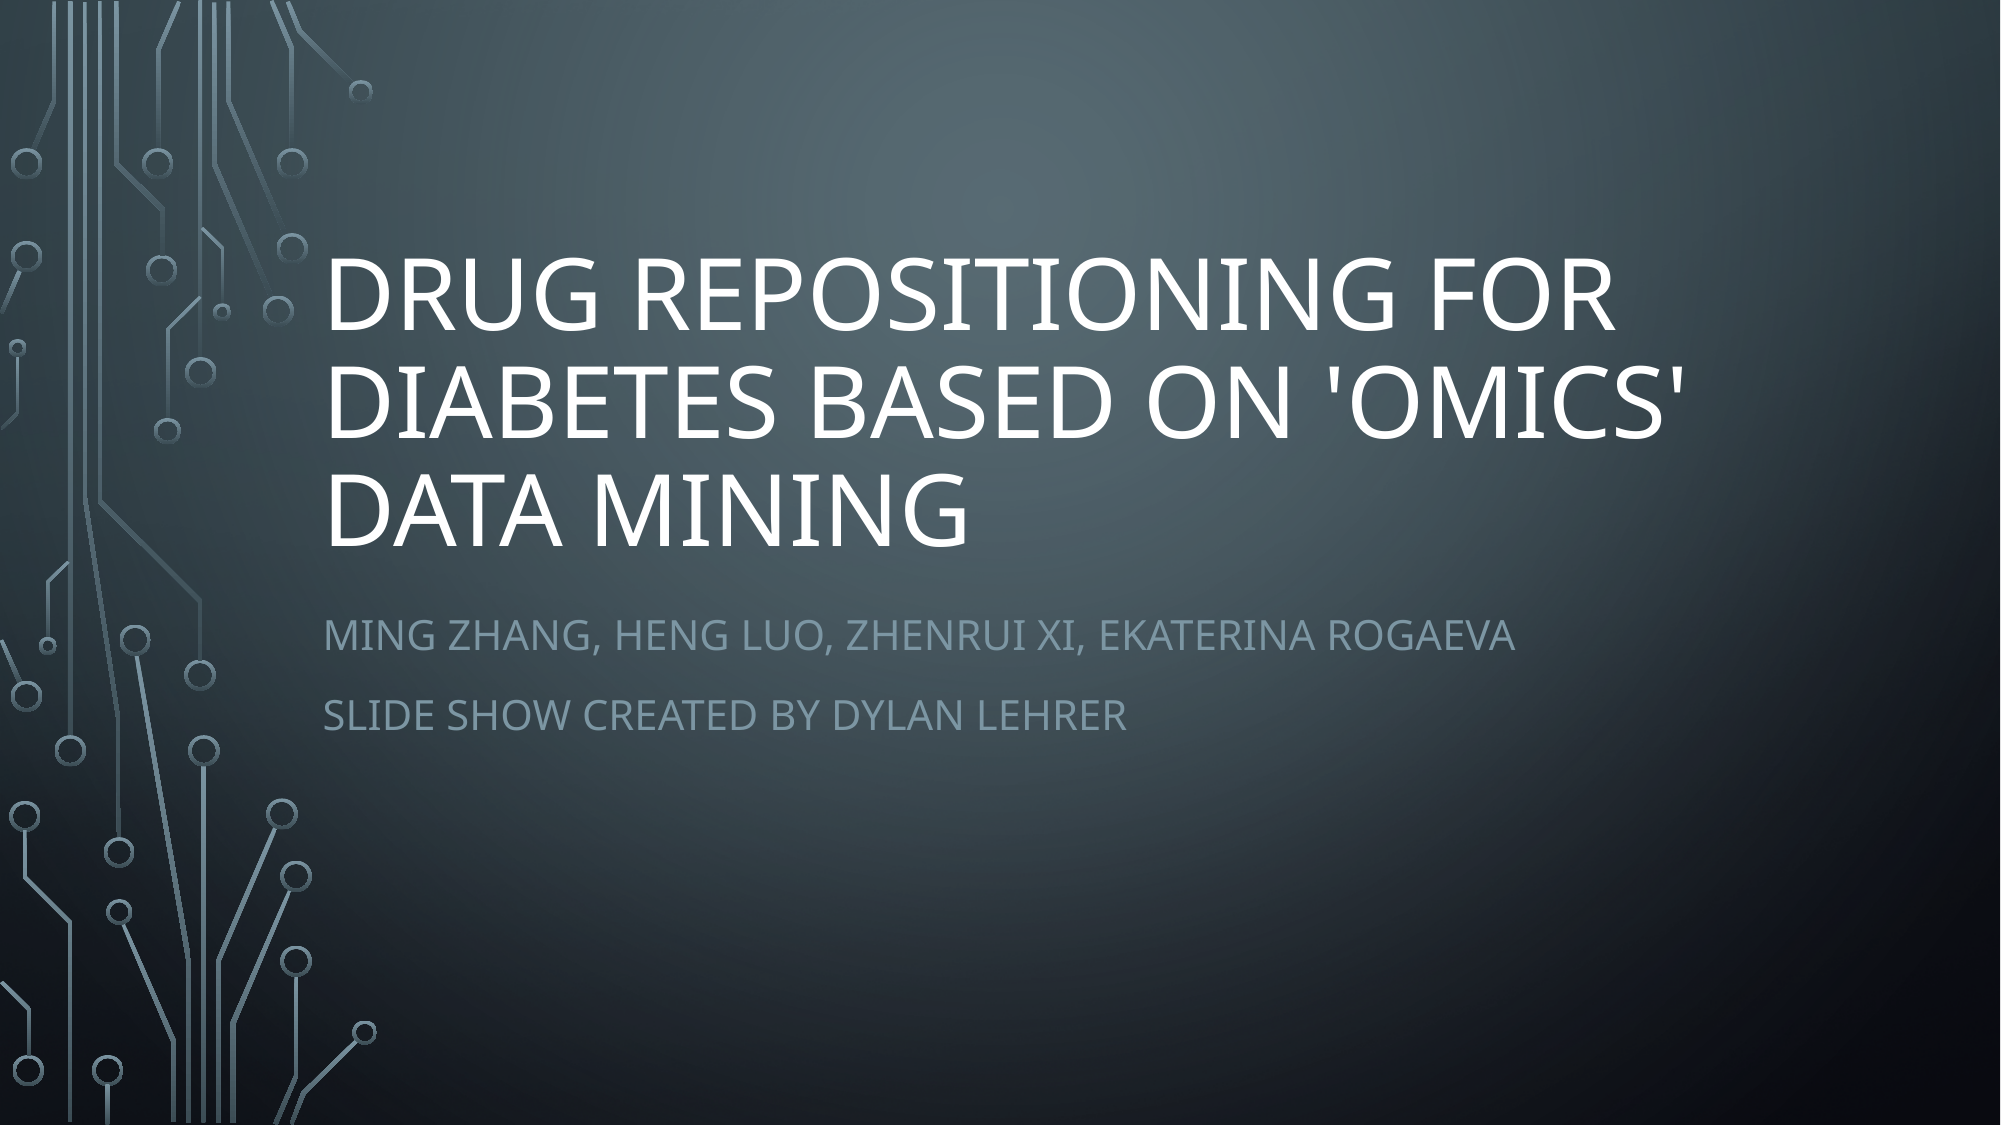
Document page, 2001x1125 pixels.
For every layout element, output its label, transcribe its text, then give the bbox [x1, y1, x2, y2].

subtitle Ming Zhang, Heng Luo, Zhenrui Xi, Ekaterina Rogaeva SLiDE SHOW Created BY Dylan Lehrer [307, 590, 1750, 863]
title Drug Repositioning for Diabetes Based on 'Omics' Data Mining [307, 184, 1750, 576]
